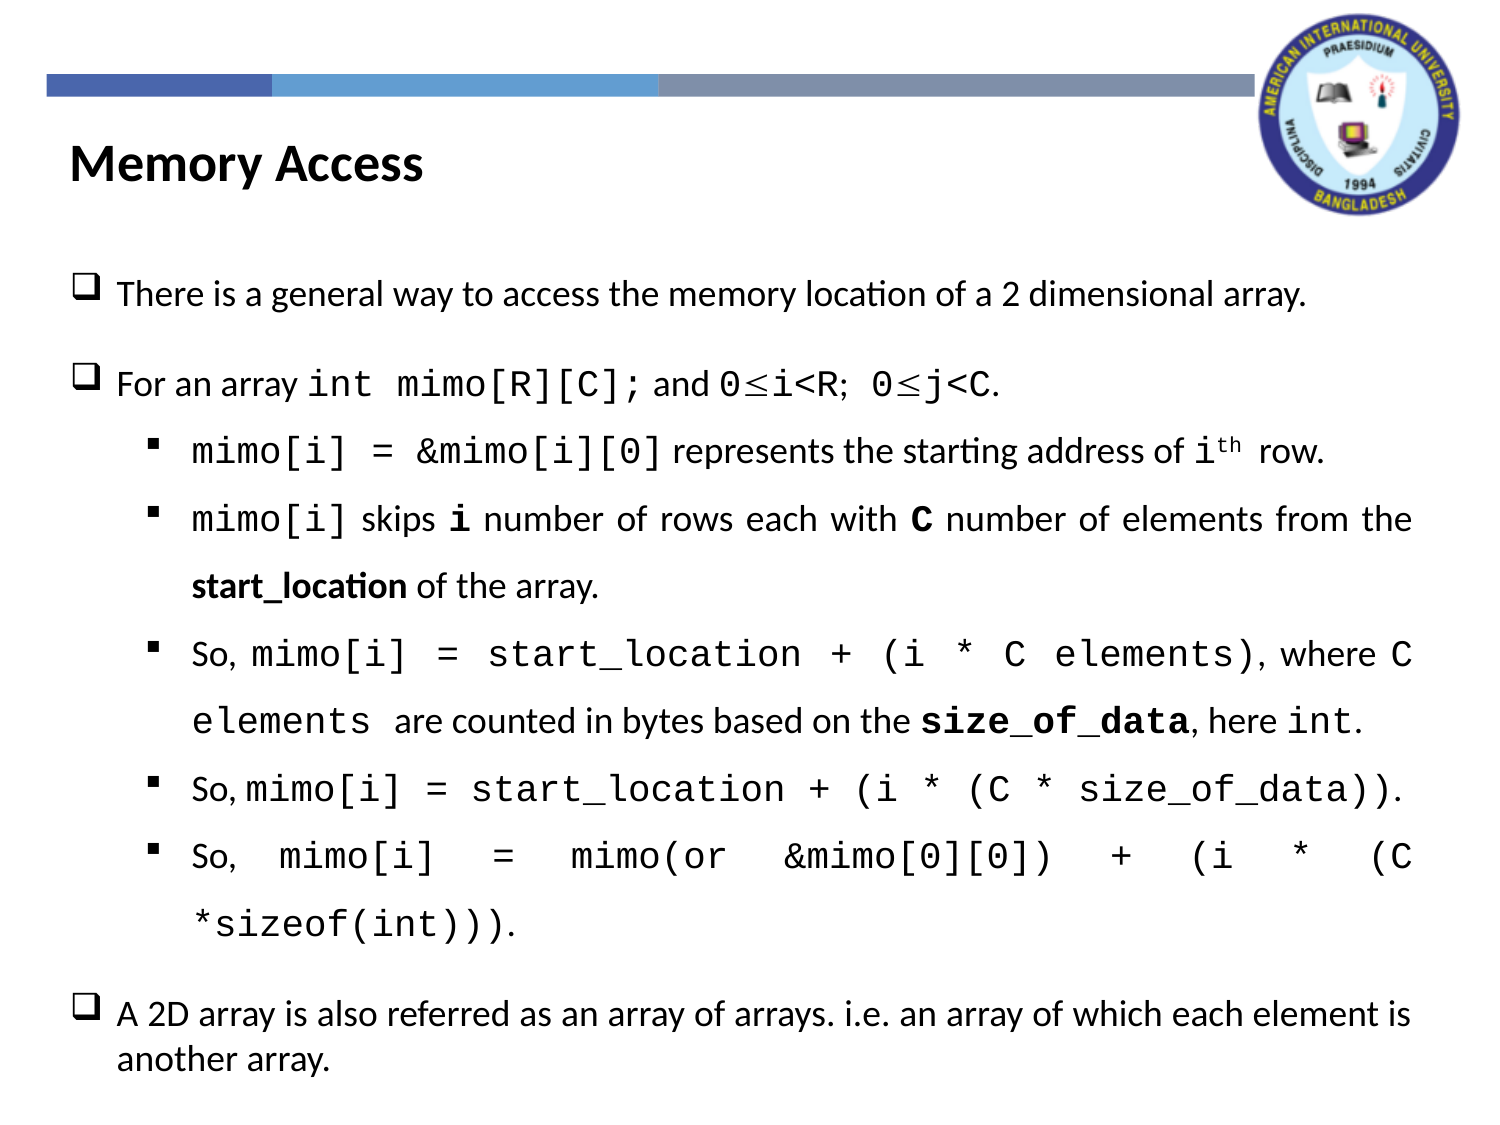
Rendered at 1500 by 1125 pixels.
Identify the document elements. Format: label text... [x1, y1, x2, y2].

text_box There is a general way to access the memory location of a 2 dimensional array. For an array int mimo[R][C]; and 0i<R; 0j<C. mimo[i] = &mimo[i][0] represents the starting address of ith row. mimo[i] skips i number of rows each with C number of elements from the start_location of the array. So, mimo[i] = start_location + (i * C elements), where C elements are counted in bytes based on the size_of_data, here int. So, mimo[i] = start_location + (i * (C * size_of_data)). So, mimo[i] = mimo(or &mimo[0][0]) + (i * (C *sizeof(int))). A 2D array is also referred as an array of arrays. i.e. an array of which each element is another array. [55, 261, 1428, 1087]
picture [1254, 9, 1465, 221]
text_box Memory Access [55, 119, 1129, 201]
